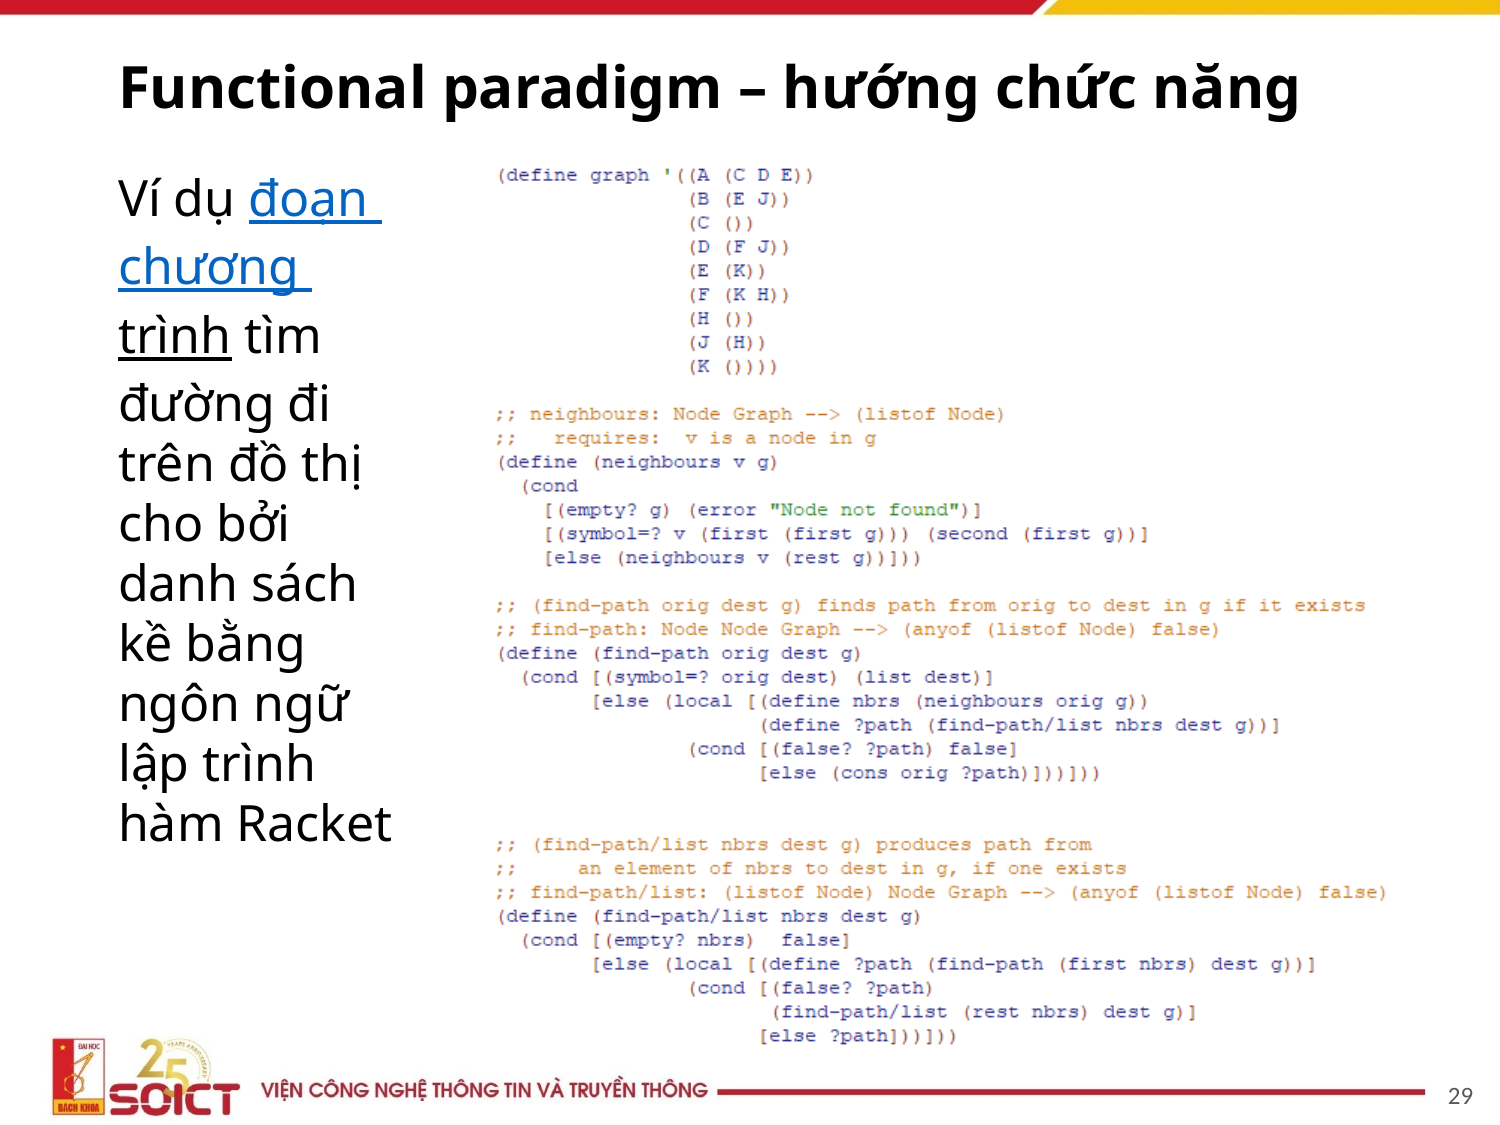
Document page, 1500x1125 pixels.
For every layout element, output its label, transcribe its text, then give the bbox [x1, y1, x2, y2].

slide_number 29 [1300, 1065, 1489, 1125]
picture [0, 0, 1500, 1125]
title Functional paradigm – hướng chức năng [103, 24, 1397, 155]
list Ví dụ đoạn chương trình tìm đường đi trên đồ thị cho bởi danh sách kề bằng ngôn ngữ lập trình hàm Racket [103, 159, 432, 1014]
